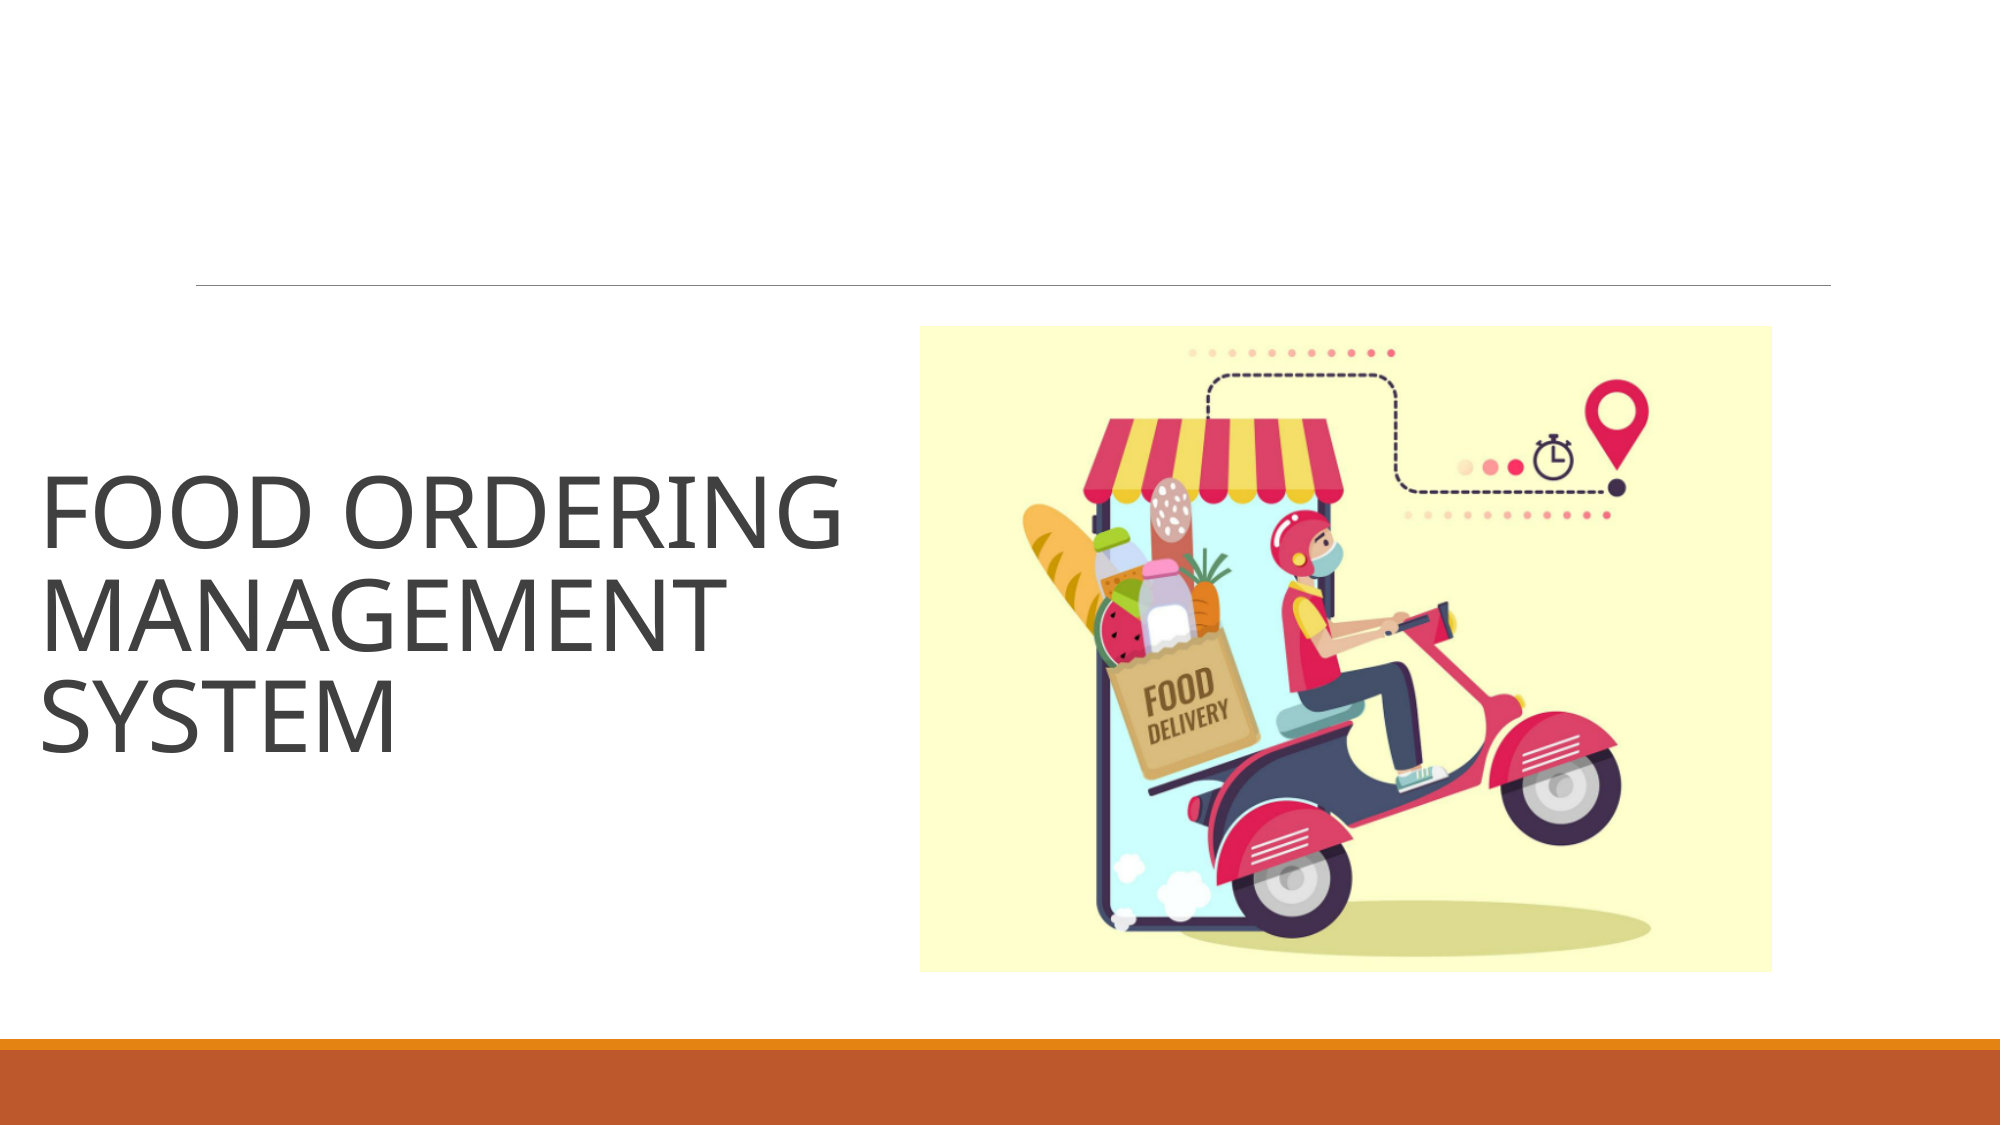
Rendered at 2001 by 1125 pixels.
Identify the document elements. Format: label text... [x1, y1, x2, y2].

title FOOD ORDERING MANAGEMENT SYSTEM [23, 357, 916, 781]
picture [919, 325, 1772, 973]
